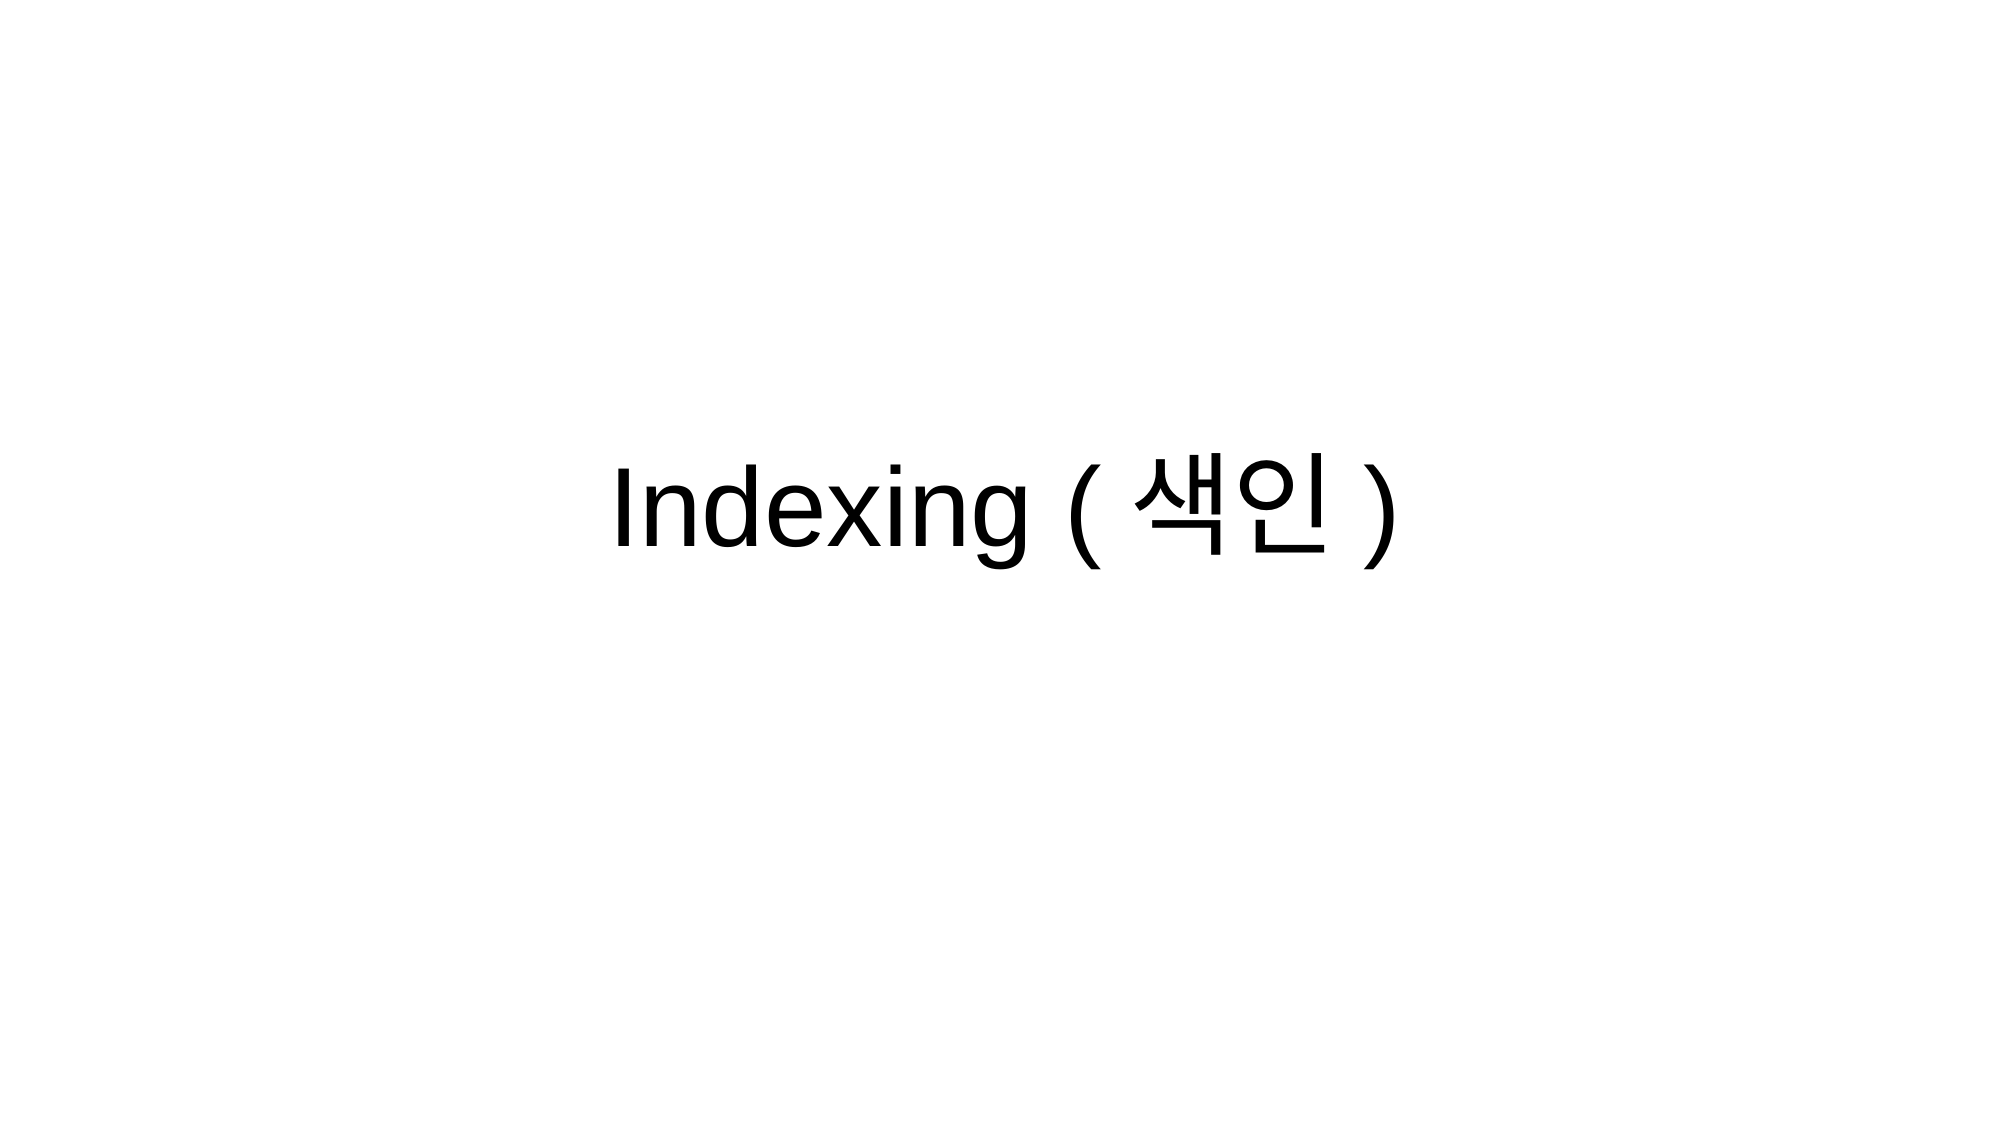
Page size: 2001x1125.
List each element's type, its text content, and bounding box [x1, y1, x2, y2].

title Indexing (색인) [404, 401, 1605, 620]
